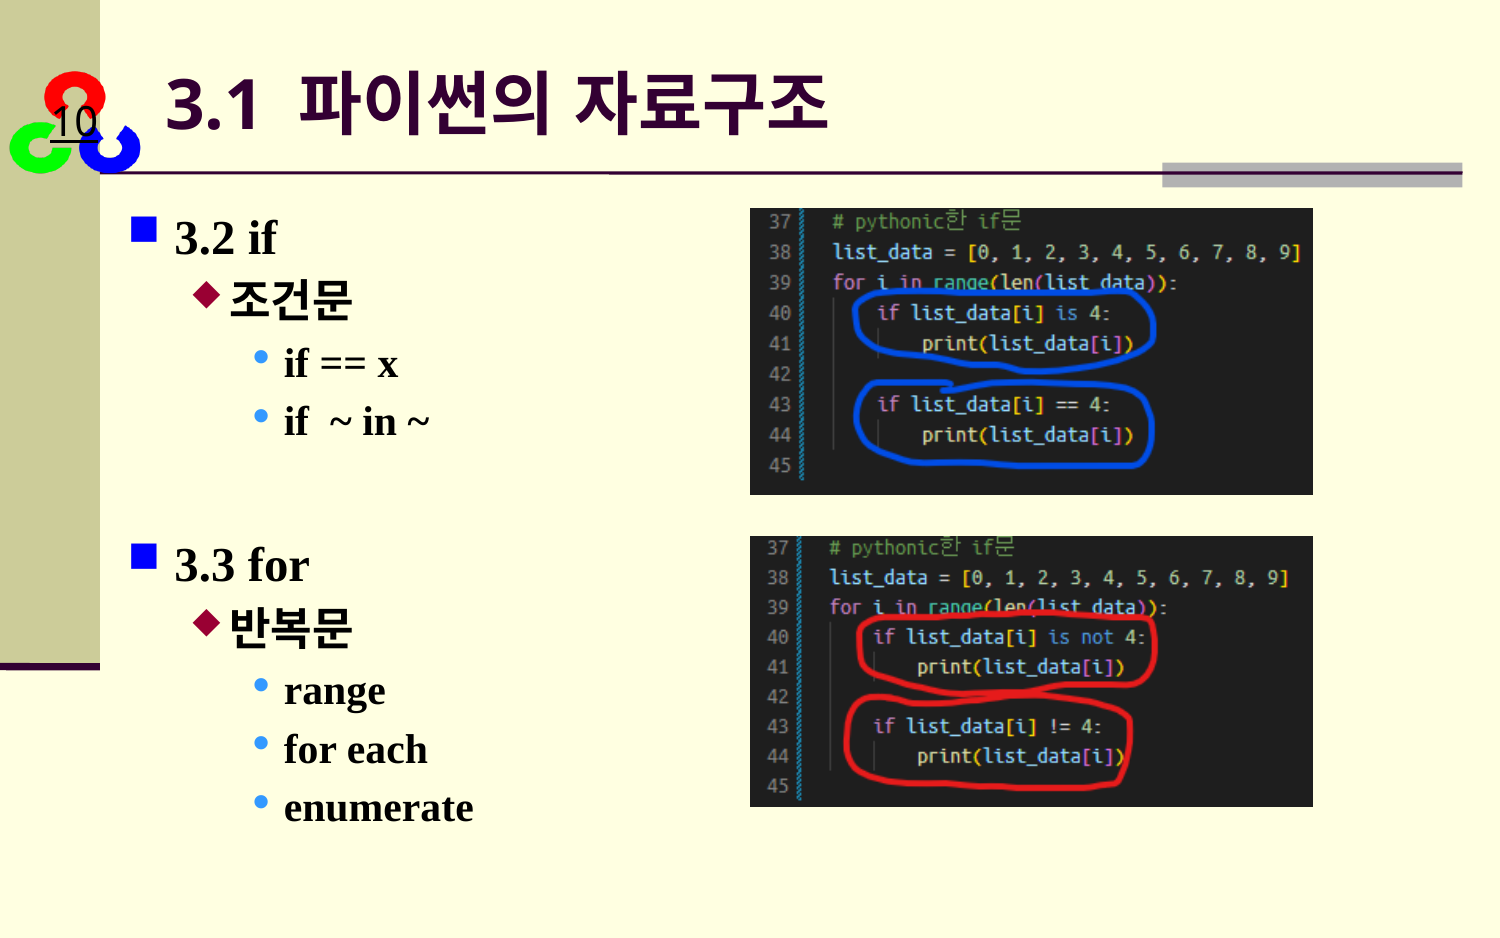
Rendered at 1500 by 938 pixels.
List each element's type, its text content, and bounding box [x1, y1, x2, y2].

picture [0, 62, 149, 179]
picture [749, 536, 1313, 807]
title 3.1 파이썬의 자료구조 [149, 37, 1463, 167]
picture [749, 208, 1313, 495]
list 3.2 if 조건문 if == x if ~ in ~ 3.3 for 반복문 range for each enumerate [112, 197, 1463, 876]
